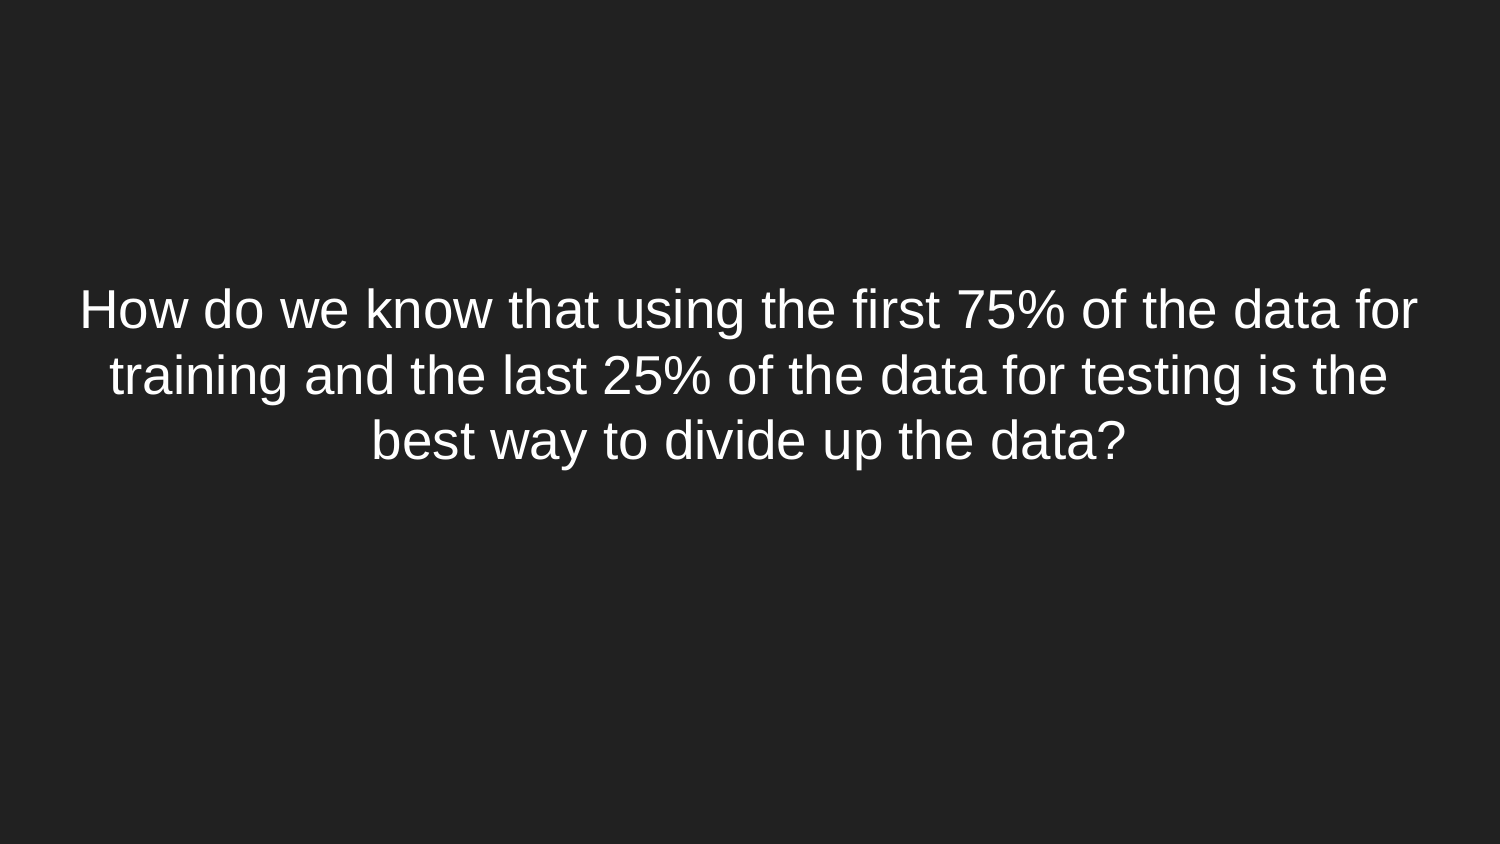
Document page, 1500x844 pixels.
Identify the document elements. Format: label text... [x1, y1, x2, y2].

title How do we know that using the first 75% of the data for training and the last 25% of the data for testing is the best way to divide up the data? [51, 258, 1449, 487]
